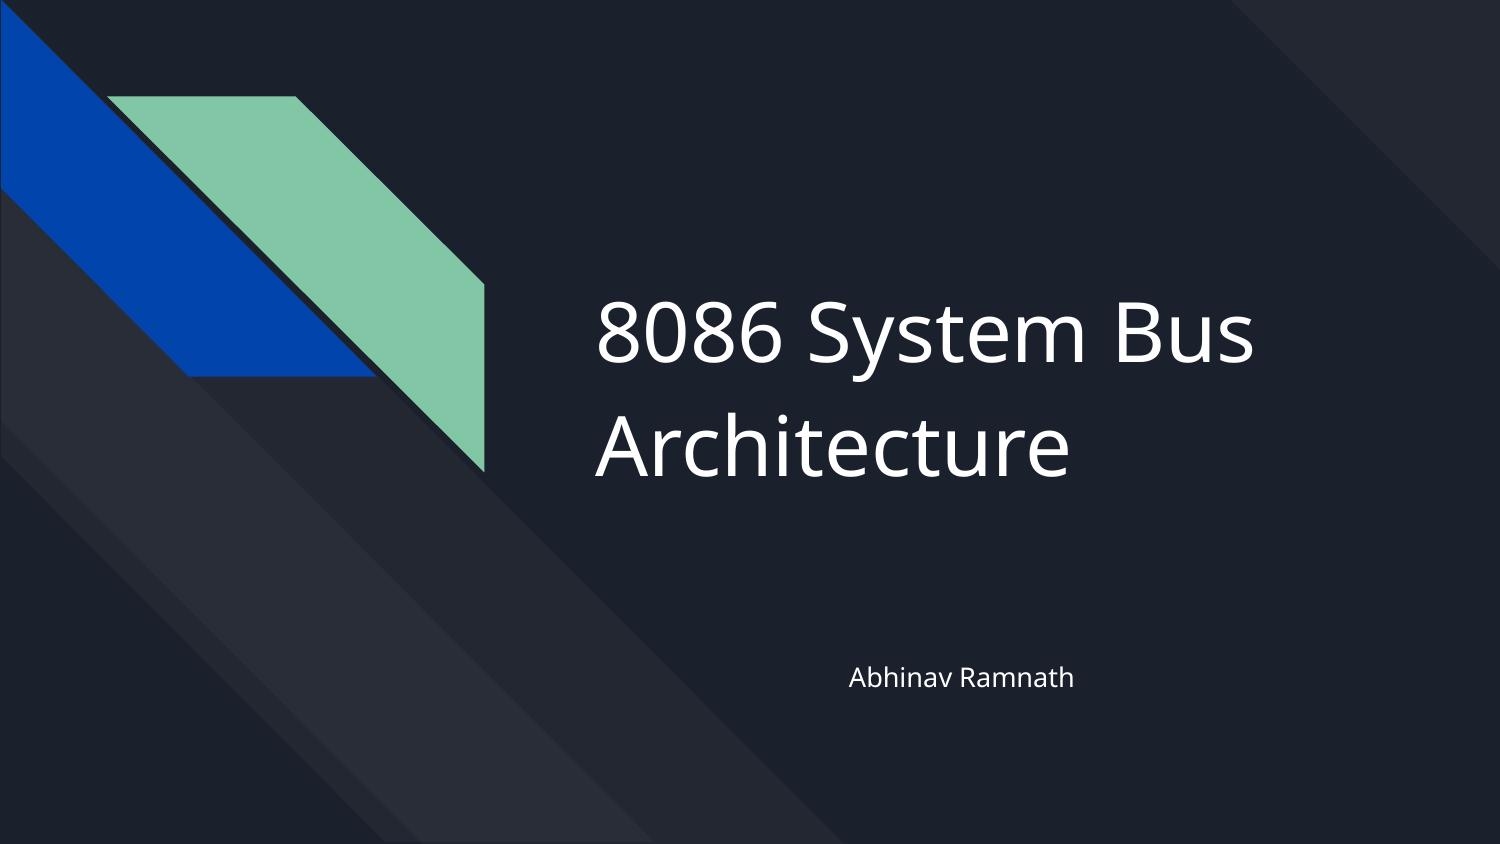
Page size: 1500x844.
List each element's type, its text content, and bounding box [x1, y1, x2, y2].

subtitle Abhinav Ramnath [833, 643, 1404, 727]
title 8086 System Bus Architecture [580, 258, 1404, 518]
